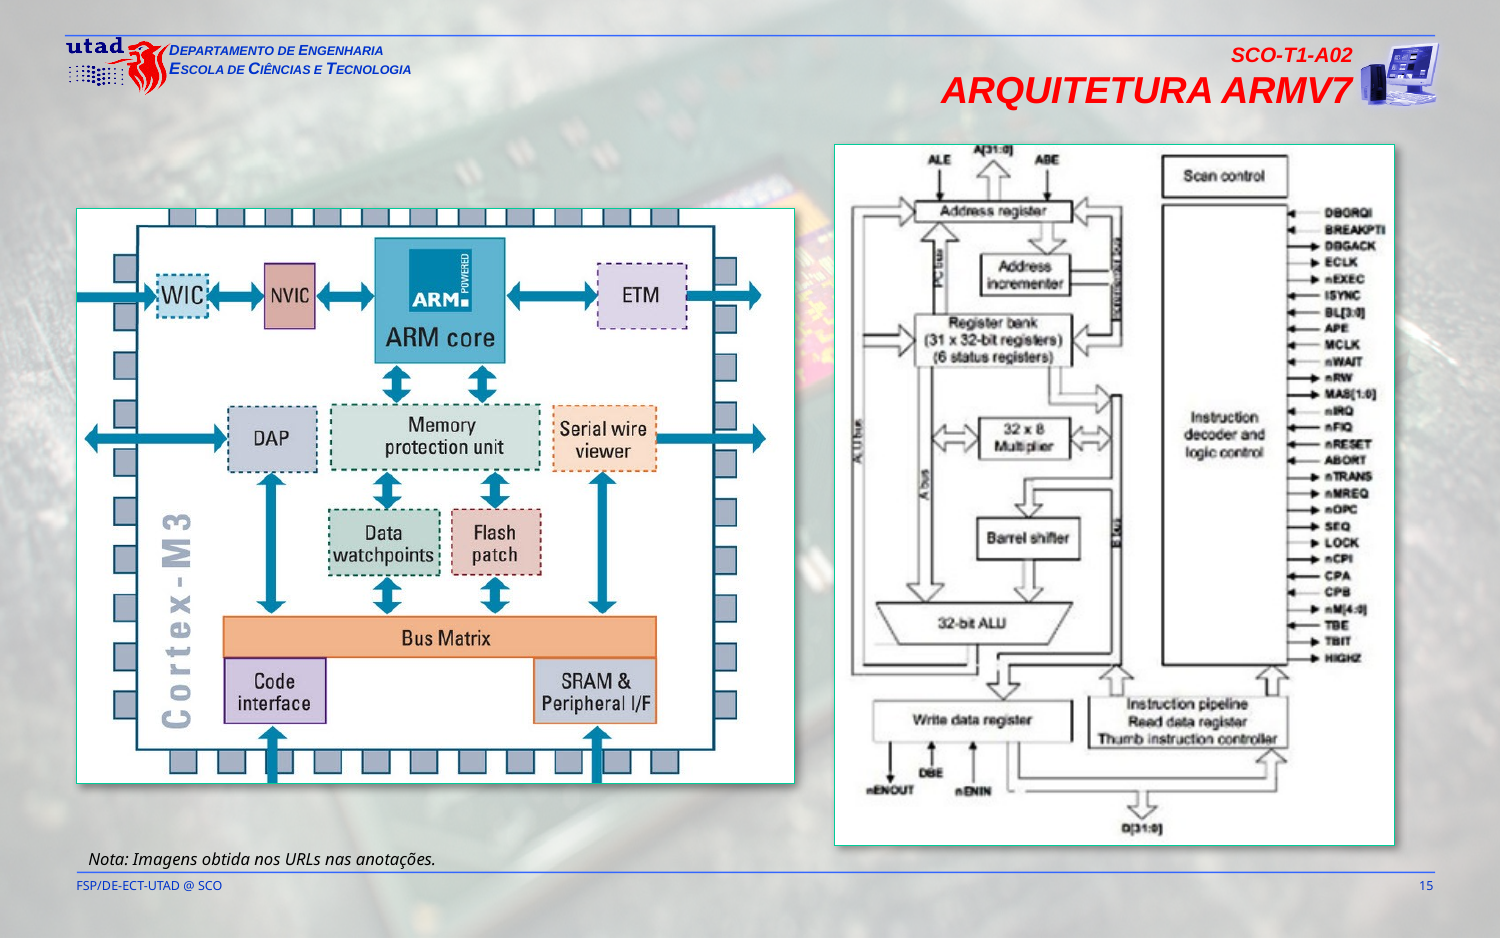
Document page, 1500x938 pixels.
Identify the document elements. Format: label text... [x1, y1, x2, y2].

text_box Nota: Imagens obtida nos URLs nas anotações. [76, 842, 1436, 875]
title SCO-T1-A02 Arquitetura ARMv7 [493, 35, 1365, 105]
picture [64, 35, 172, 97]
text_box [76, 144, 1395, 847]
picture [1352, 33, 1447, 115]
